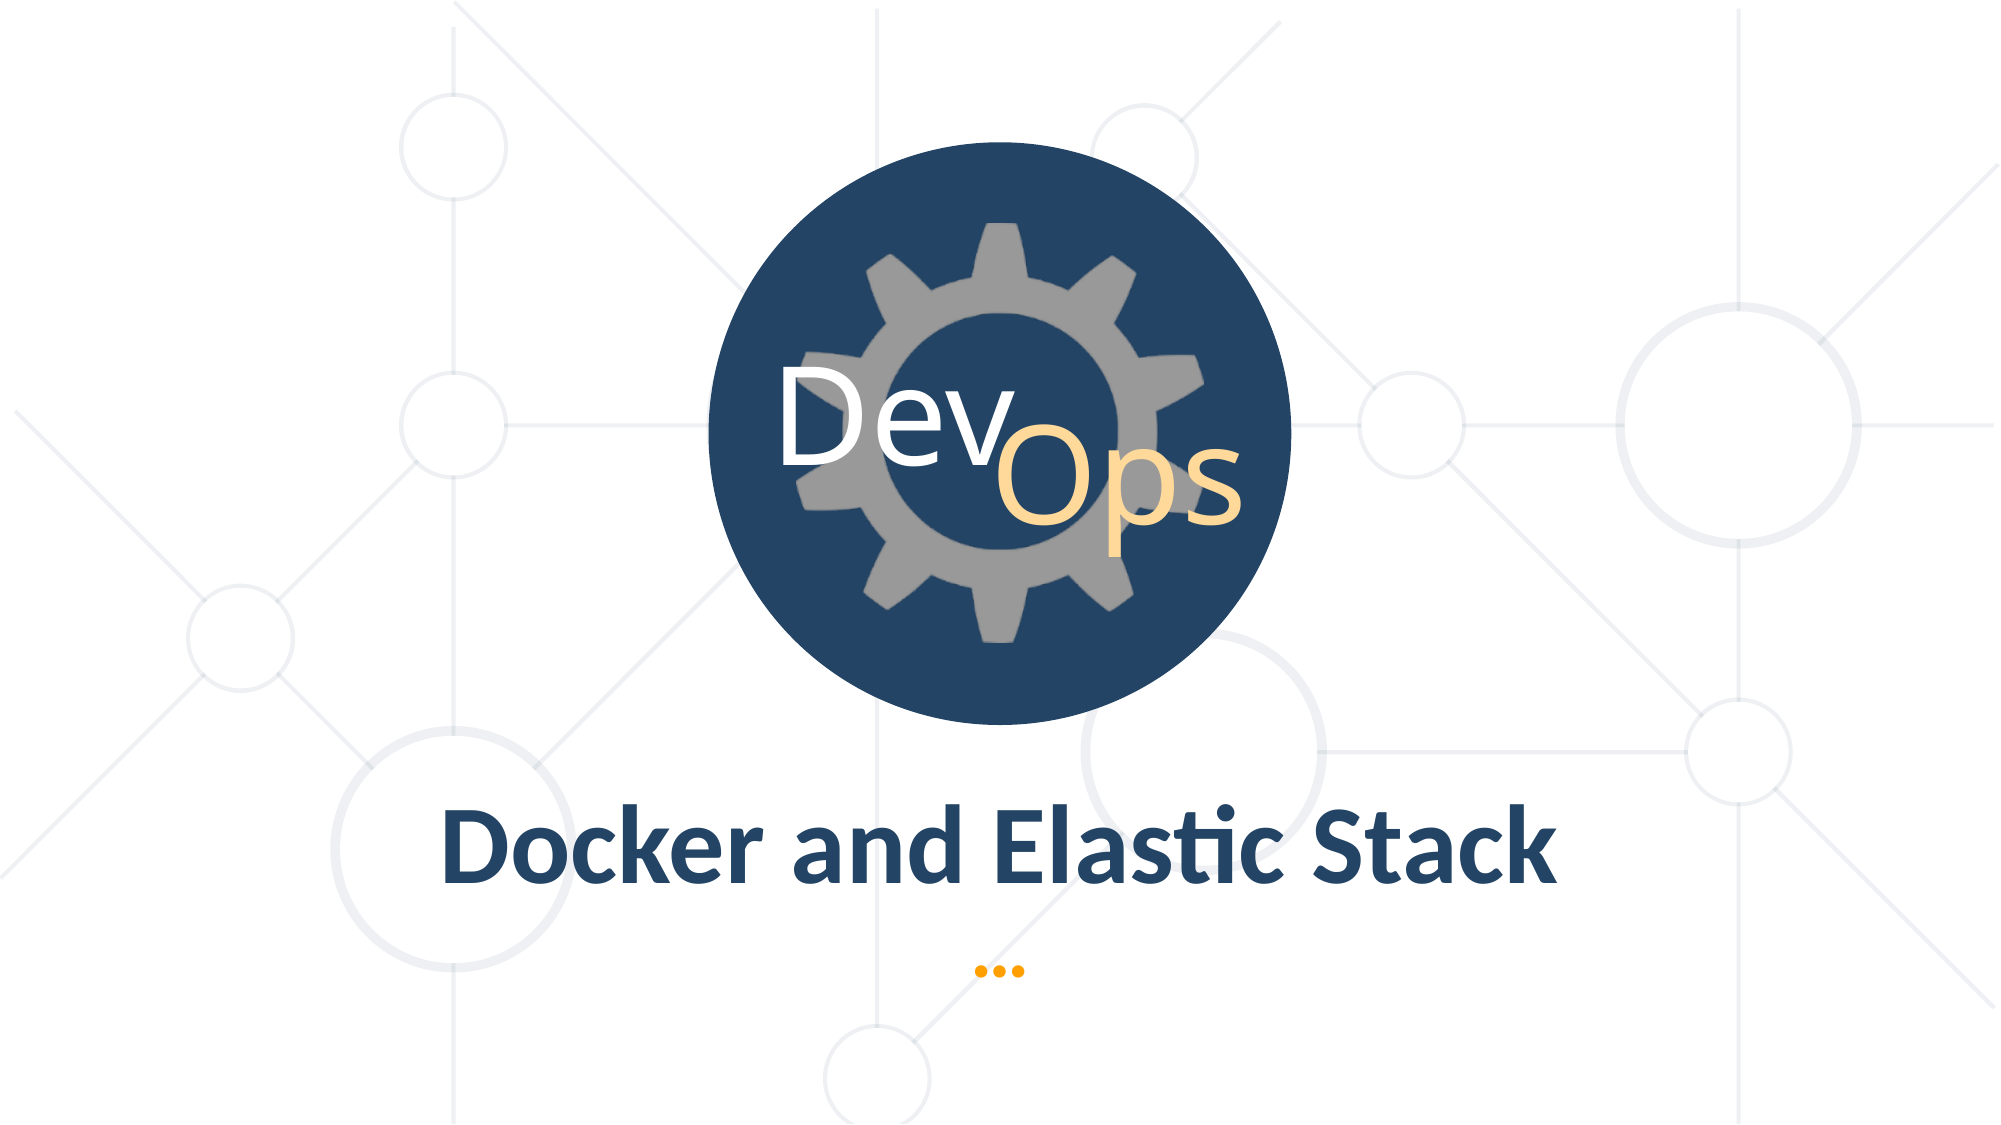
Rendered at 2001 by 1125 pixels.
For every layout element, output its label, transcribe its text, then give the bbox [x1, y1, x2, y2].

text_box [727, 223, 1290, 643]
list … [100, 900, 1900, 983]
list Docker and Elastic Stack [100, 771, 1900, 898]
